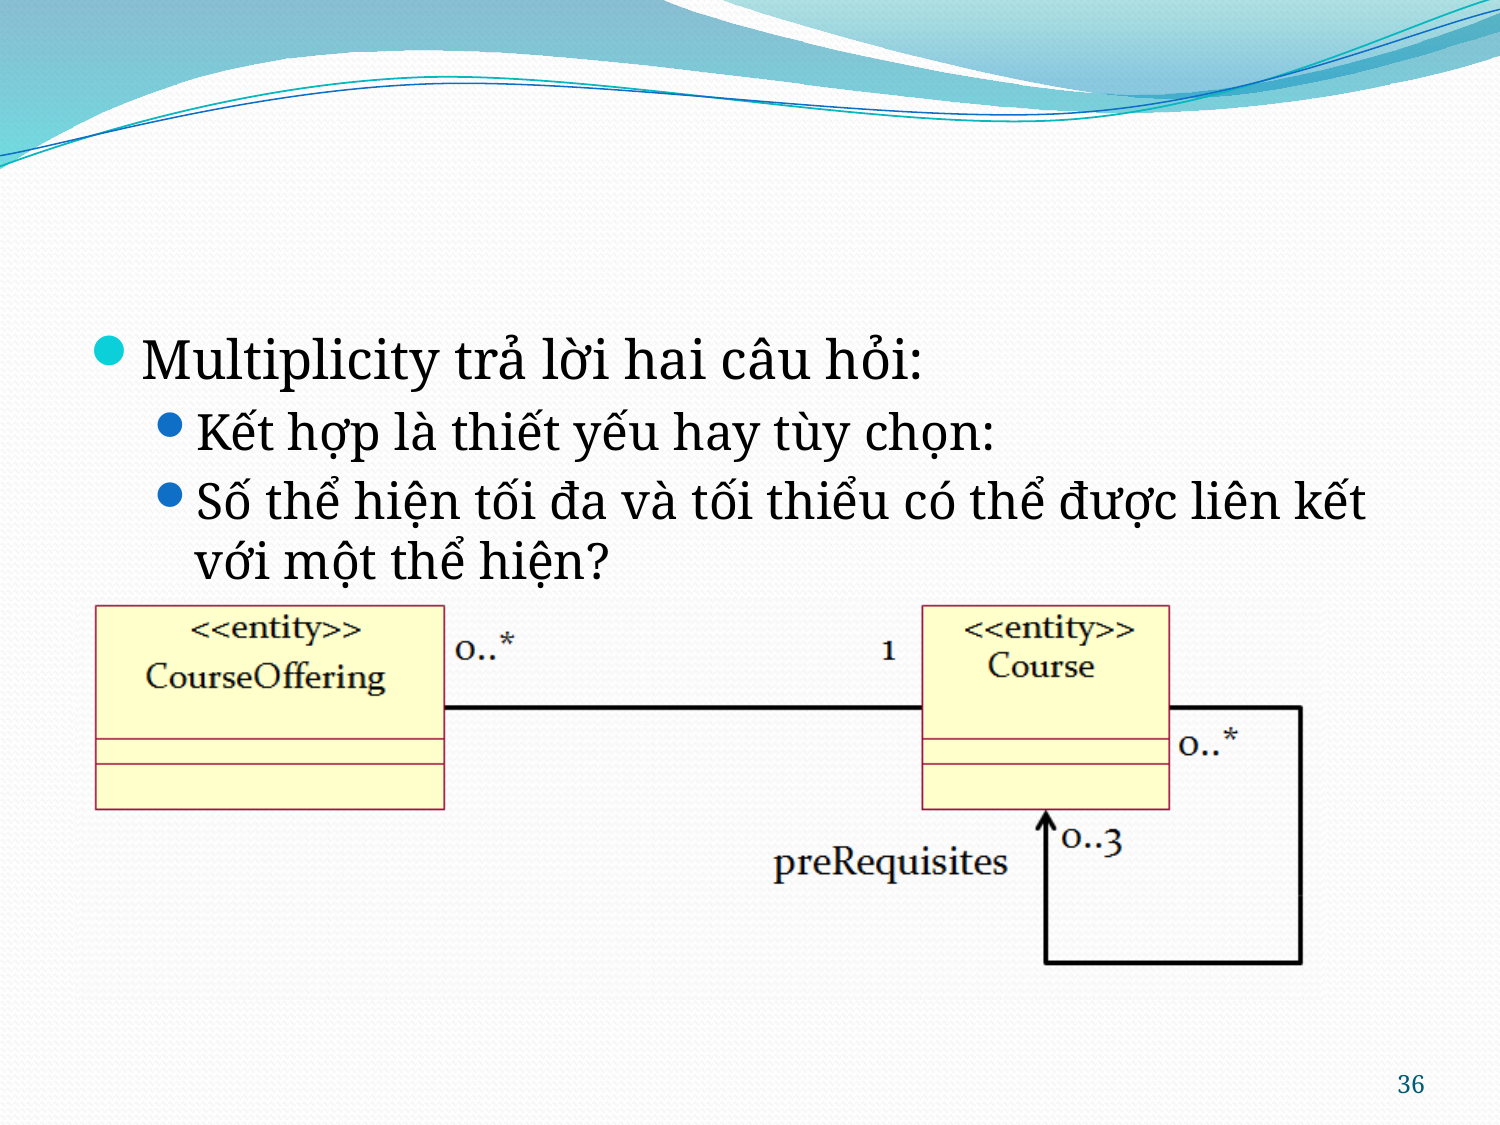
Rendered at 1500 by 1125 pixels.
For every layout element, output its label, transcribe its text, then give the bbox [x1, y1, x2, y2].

slide_number 36 [1299, 1042, 1425, 1103]
picture [74, 599, 1326, 1001]
list Multiplicity trả lời hai câu hỏi: Kết hợp là thiết yếu hay tùy chọn: Số thể hiện tối đa và tối thiểu có thể được liên kết với một thể hiện? [75, 317, 1425, 1038]
